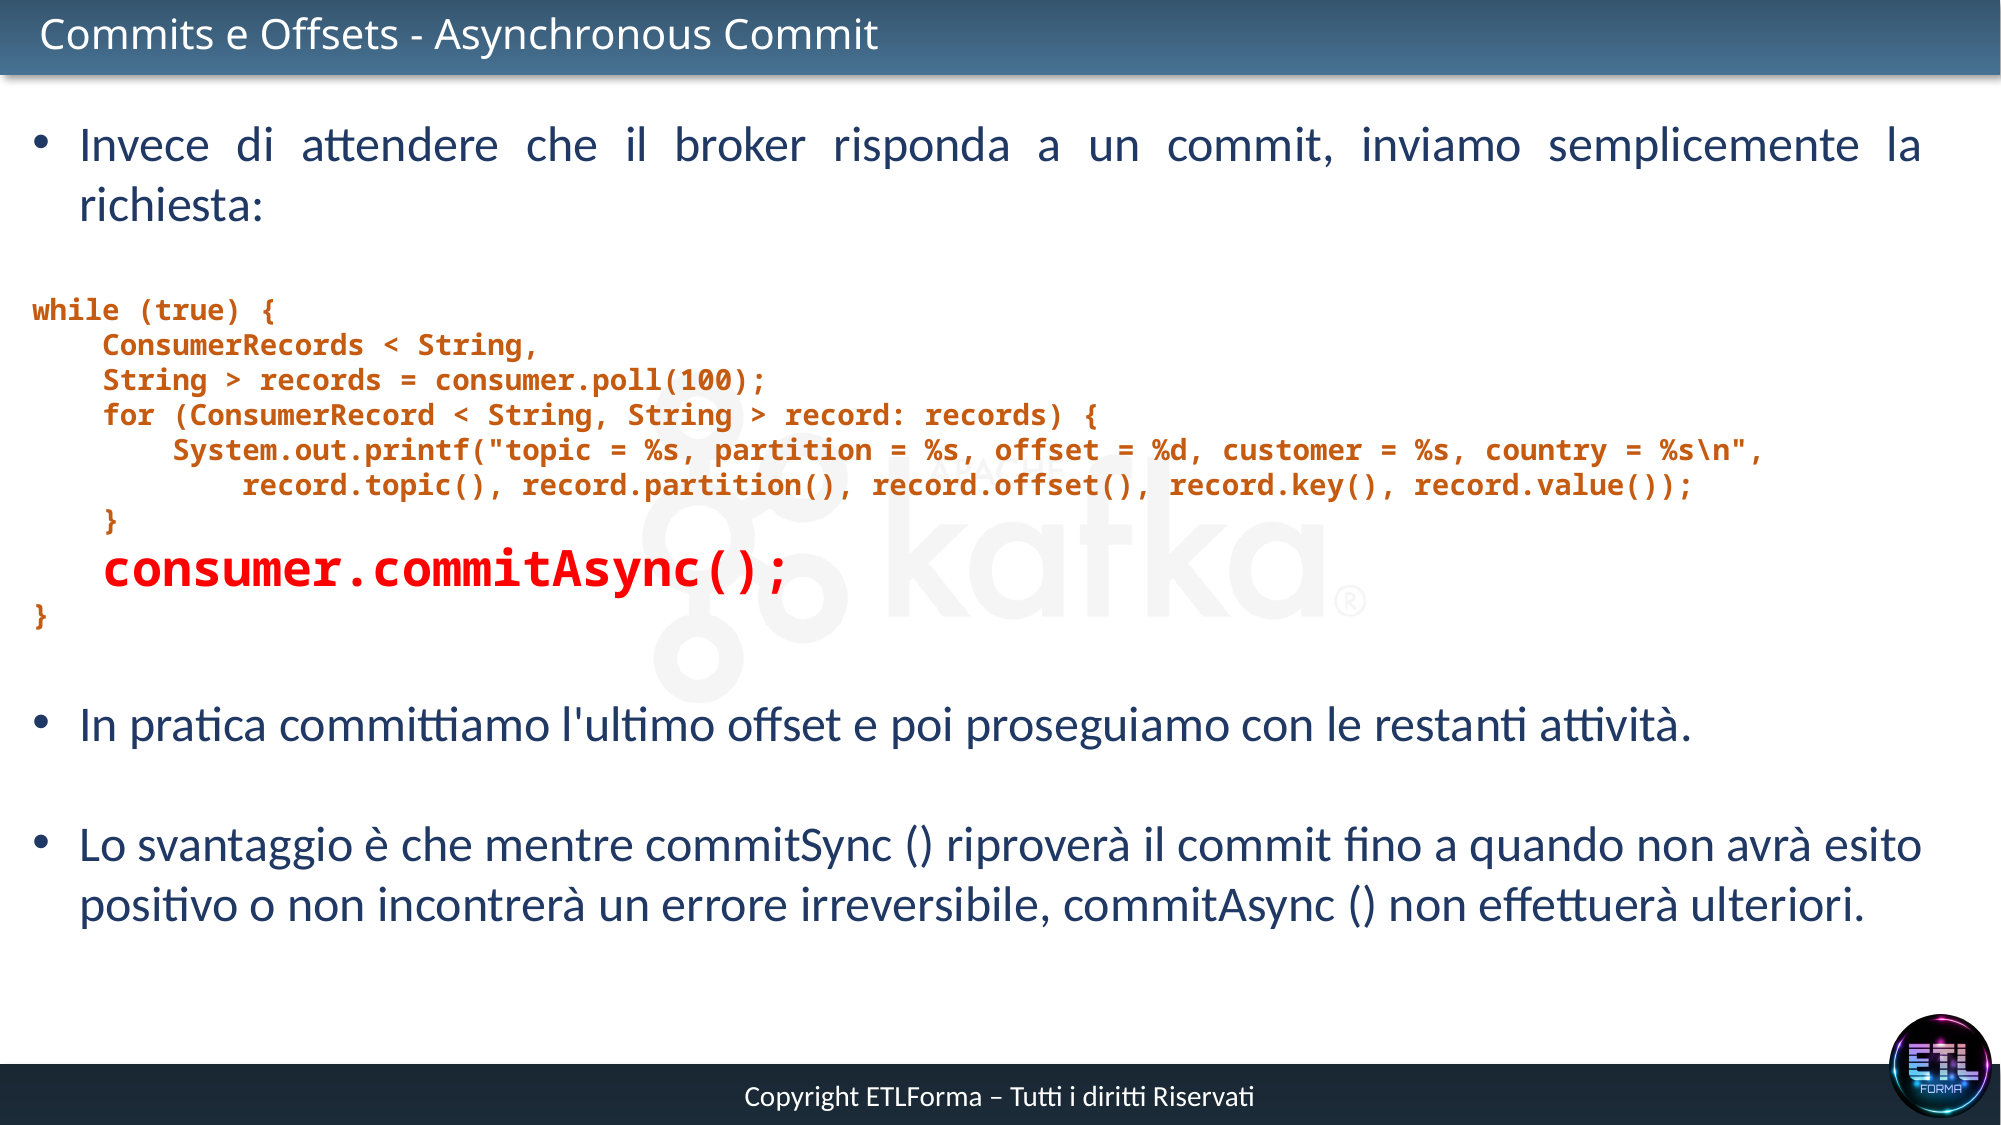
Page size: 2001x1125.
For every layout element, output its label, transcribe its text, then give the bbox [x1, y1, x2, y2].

title Commits e Offsets - Asynchronous Commit [24, 10, 1984, 63]
picture [1889, 1014, 1992, 1118]
text_box Invece di attendere che il broker risponda a un commit, inviamo semplicemente la richiesta: while (true) { ConsumerRecords < String, String > records = consumer.poll(100); for (ConsumerRecord < String, String > record: records) { System.out.printf("topic = %s, partition = %s, offset = %d, customer = %s, country = %s\n", record.topic(), record.partition(), record.offset(), record.key(), record.value()); } consumer.commitAsync(); } In pratica committiamo l'ultimo offset e poi proseguiamo con le restanti attività. Lo svantaggio è che mentre commitSync () riproverà il commit fino a quando non avrà esito positivo o non incontrerà un errore irreversibile, commitAsync () non effettuerà ulteriori. [17, 103, 1939, 1042]
